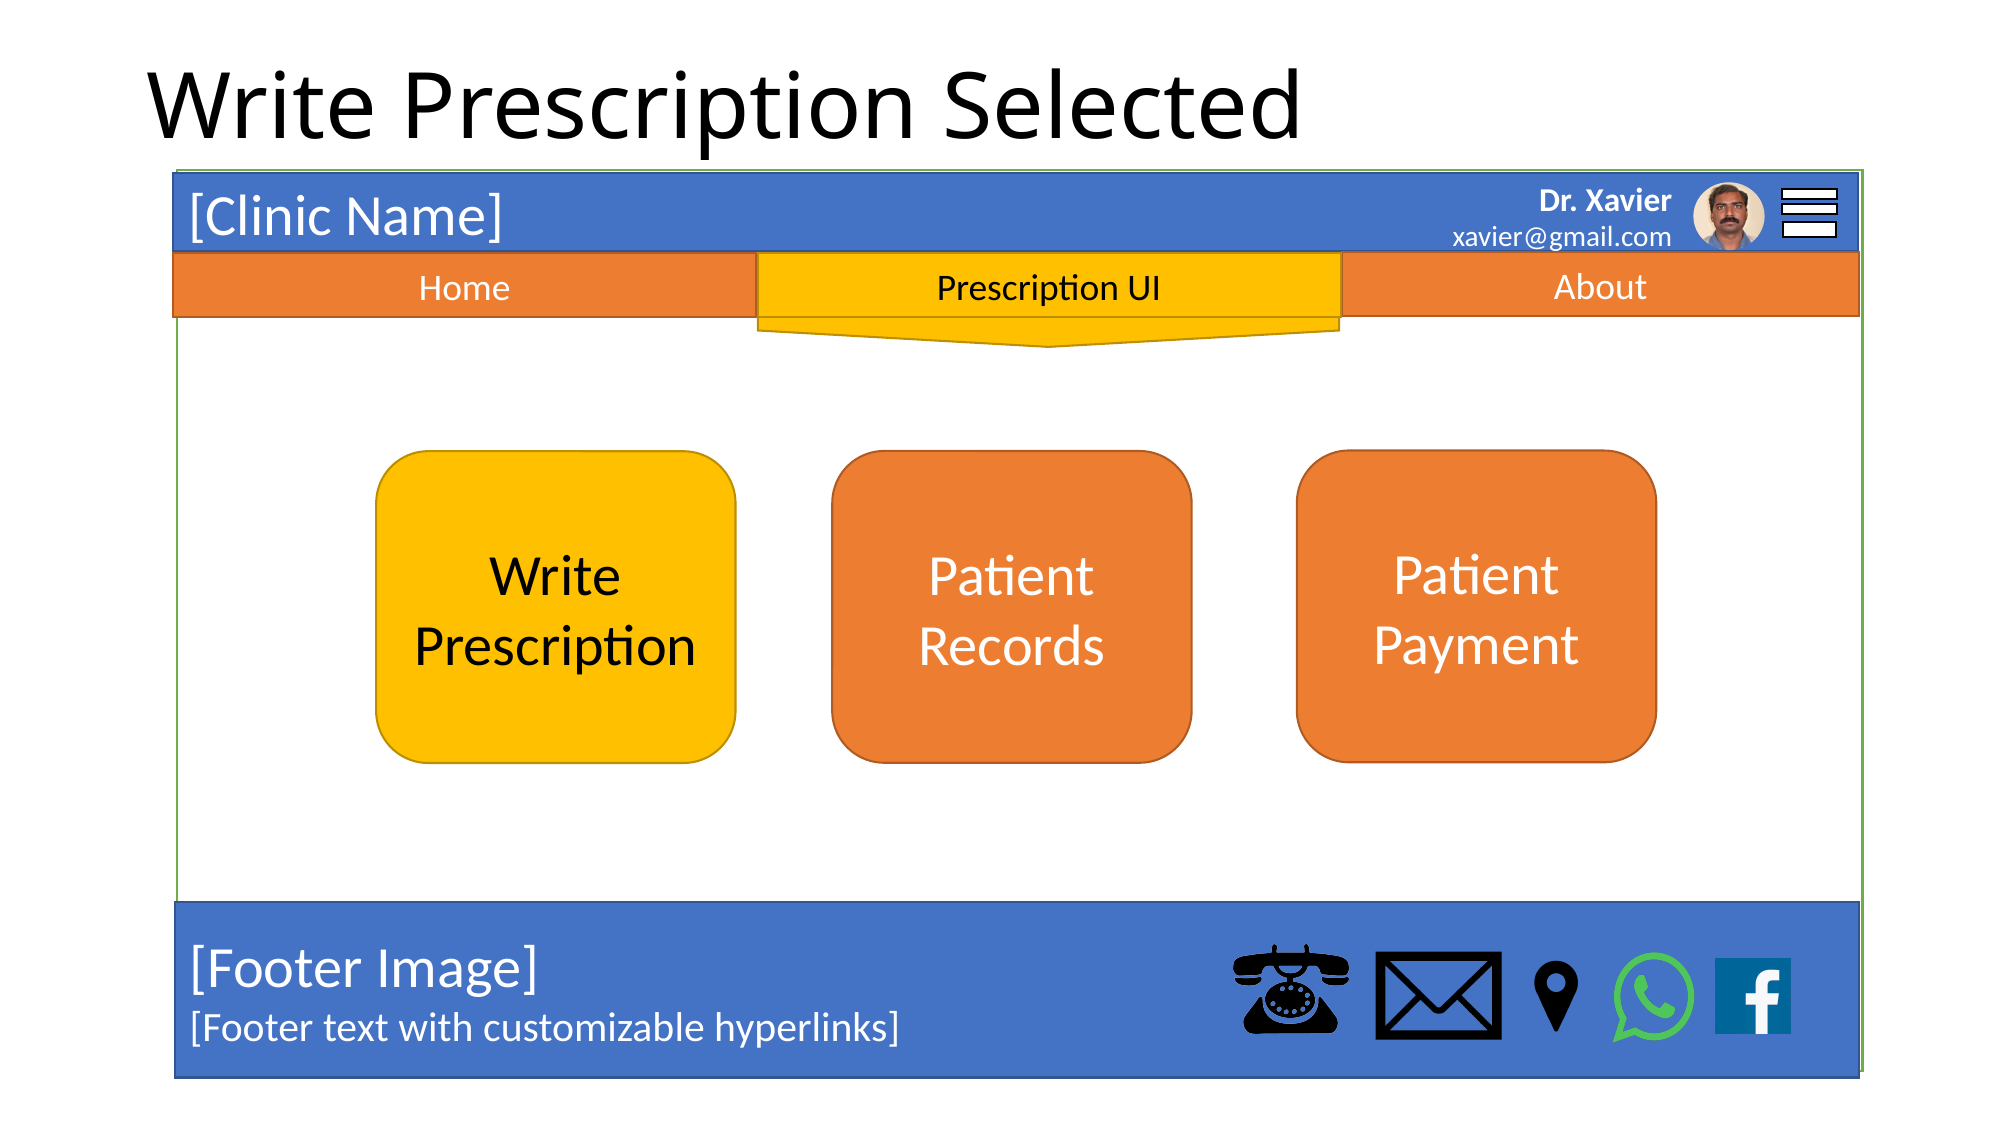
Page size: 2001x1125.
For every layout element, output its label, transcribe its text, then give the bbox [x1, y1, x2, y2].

picture [1363, 920, 1729, 1071]
title Write Prescription Selected [131, 0, 1857, 218]
picture [1693, 182, 1765, 251]
text_box [Clinic Name] [1687, 172, 1859, 251]
text_box [756, 313, 1341, 348]
text_box Write Prescription [375, 450, 737, 765]
picture [1746, 970, 1779, 1034]
text_box Dr. Xavier xavier@gmail.com [1382, 170, 1687, 261]
text_box [Footer Image] [Footer text with customizable hyperlinks] [174, 901, 1860, 1079]
text_box [1781, 203, 1838, 215]
text_box Prescription UI [757, 252, 1342, 318]
text_box [1781, 188, 1838, 200]
text_box Patient Payment [1295, 449, 1658, 764]
picture [1233, 944, 1349, 1034]
text_box About [1341, 251, 1860, 317]
text_box Patient Records [831, 449, 1193, 764]
text_box [1782, 221, 1837, 238]
text_box Home [172, 252, 757, 318]
text_box [176, 169, 1864, 1072]
text_box [Clinic Name] [172, 172, 1382, 252]
